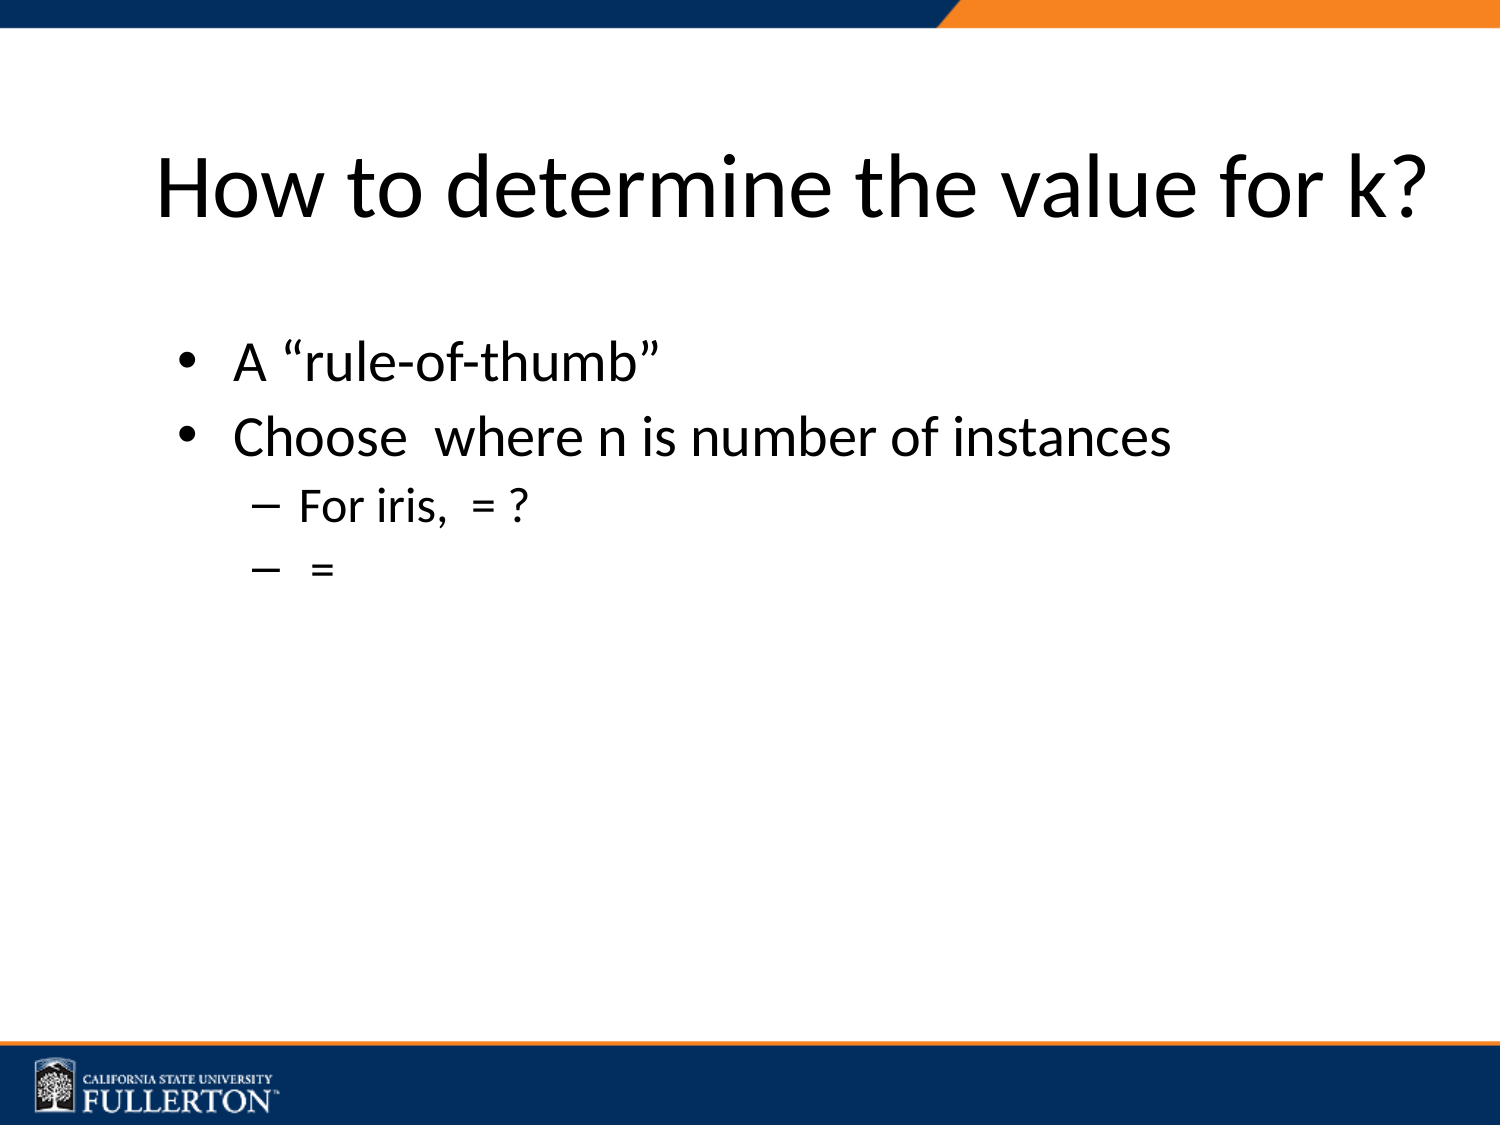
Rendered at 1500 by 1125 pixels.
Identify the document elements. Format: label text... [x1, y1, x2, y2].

picture [0, 0, 1500, 1125]
title How to determine the value for k? [87, 87, 1500, 275]
